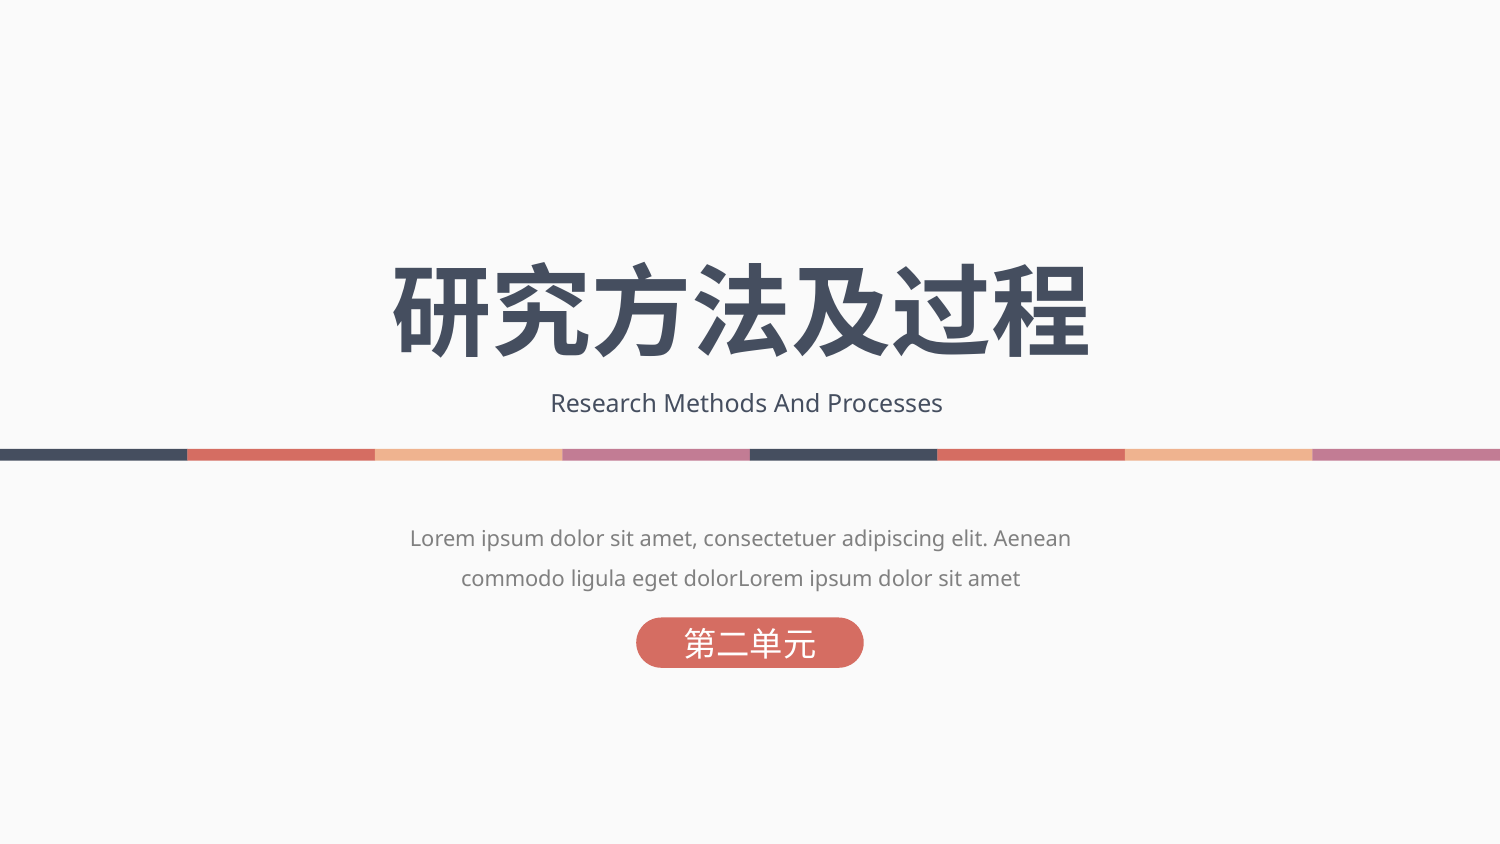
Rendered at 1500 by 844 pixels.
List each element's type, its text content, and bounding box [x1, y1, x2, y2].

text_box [0, 448, 1500, 461]
text_box Lorem ipsum dolor sit amet, consectetuer adipiscing elit. Aenean commodo ligula eget dolorLorem ipsum dolor sit amet [342, 504, 1140, 598]
text_box 研究方法及过程 [376, 241, 1107, 376]
text_box 第二单元 [635, 616, 865, 669]
text_box Research Methods And Processes [334, 380, 1161, 426]
